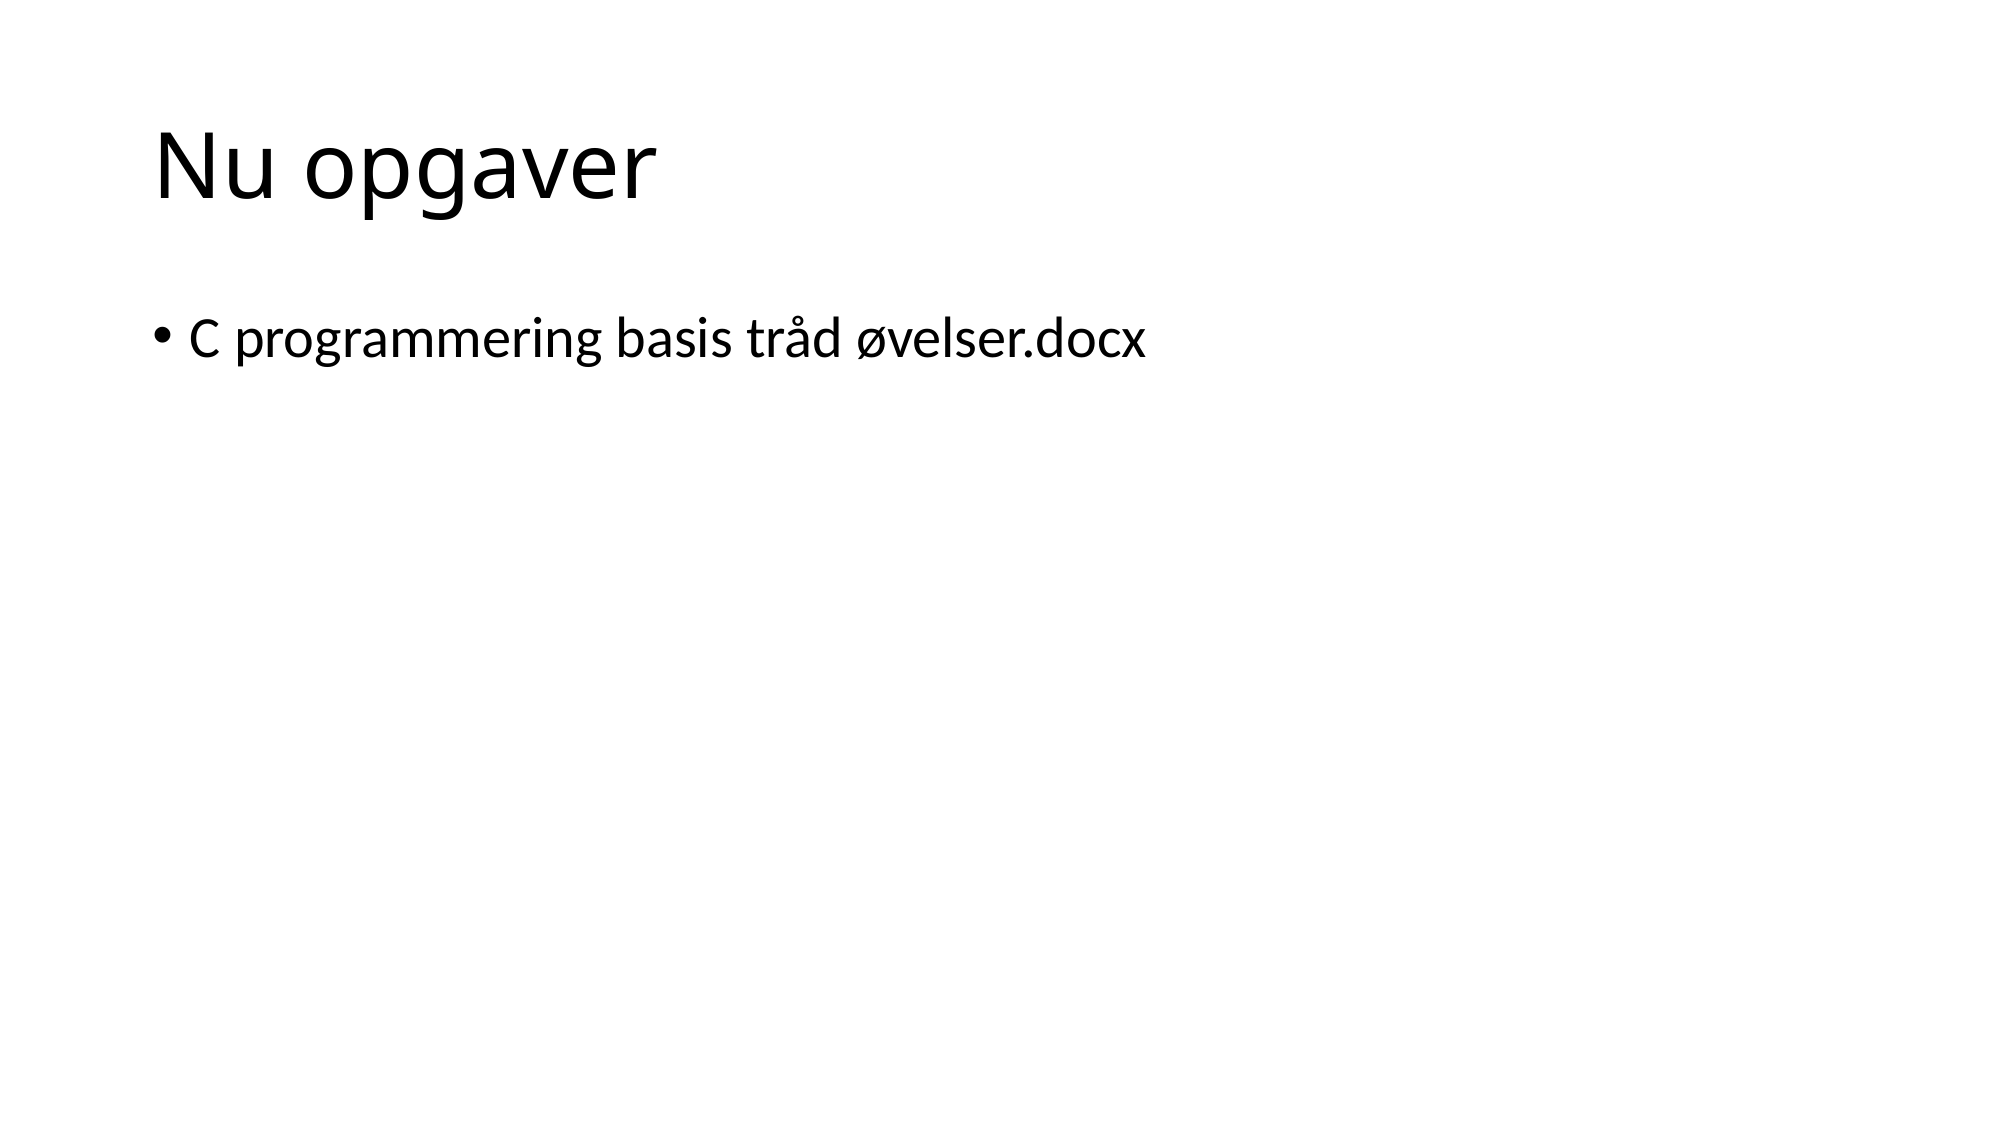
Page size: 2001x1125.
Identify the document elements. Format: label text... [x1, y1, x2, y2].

list C programmering basis tråd øvelser.docx [137, 299, 1863, 1014]
title Nu opgaver [137, 59, 1863, 278]
